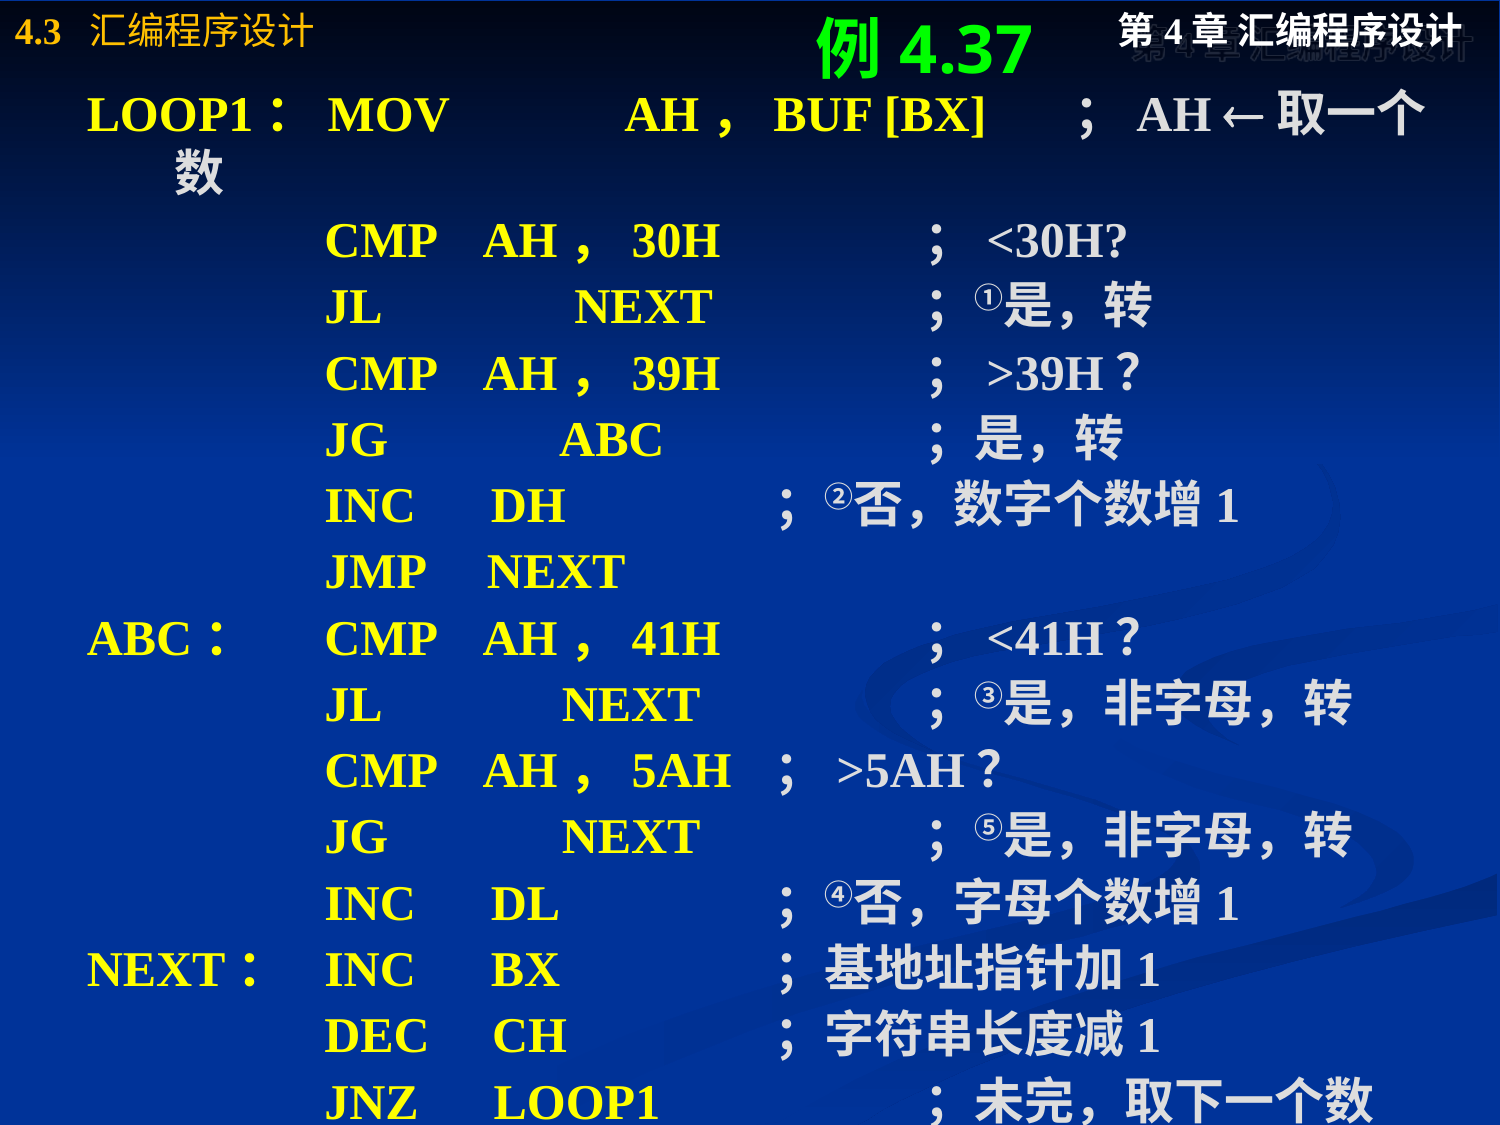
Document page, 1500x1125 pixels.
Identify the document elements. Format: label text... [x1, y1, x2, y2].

list LOOP1：MOV AH，BUF [BX] ；AH 取一个数 CMP AH，30H ；<30H? JL NEXT ；①是，转 CMP AH，39H ；>39H？ JG ABC ；是，转 INC DH ；②否，数字个数增1 JMP NEXT ABC： CMP AH，41H ；<41H？ JL NEXT ；③是，非字母，转 CMP AH，5AH ；>5AH？ JG NEXT ；⑤是，非字母，转 INC DL ；④否，字母个数增1 NEXT： INC BX ；基地址指针加1 DEC CH ；字符串长度减1 JNZ LOOP1 ；未完，取下一个数 [71, 73, 1446, 1088]
text_box 例4.37 [800, 0, 1049, 95]
